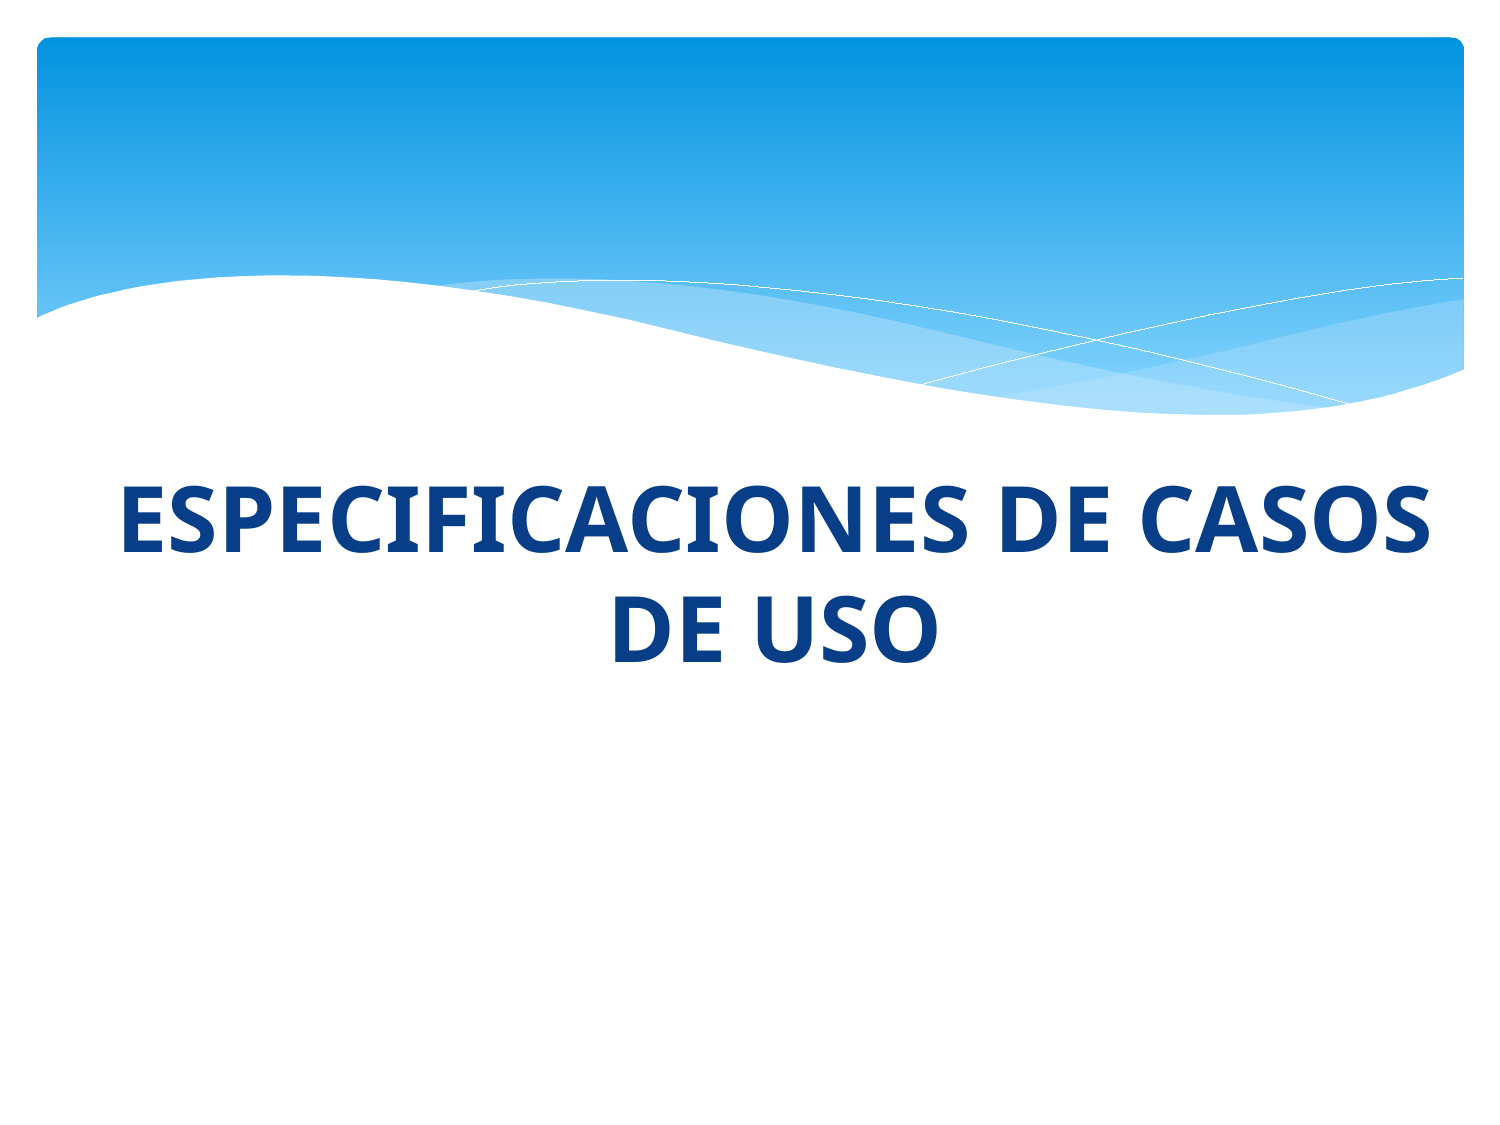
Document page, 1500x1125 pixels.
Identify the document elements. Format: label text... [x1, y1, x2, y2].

title ESPECIFICACIONES DE CASOS DE USO [100, 467, 1451, 674]
